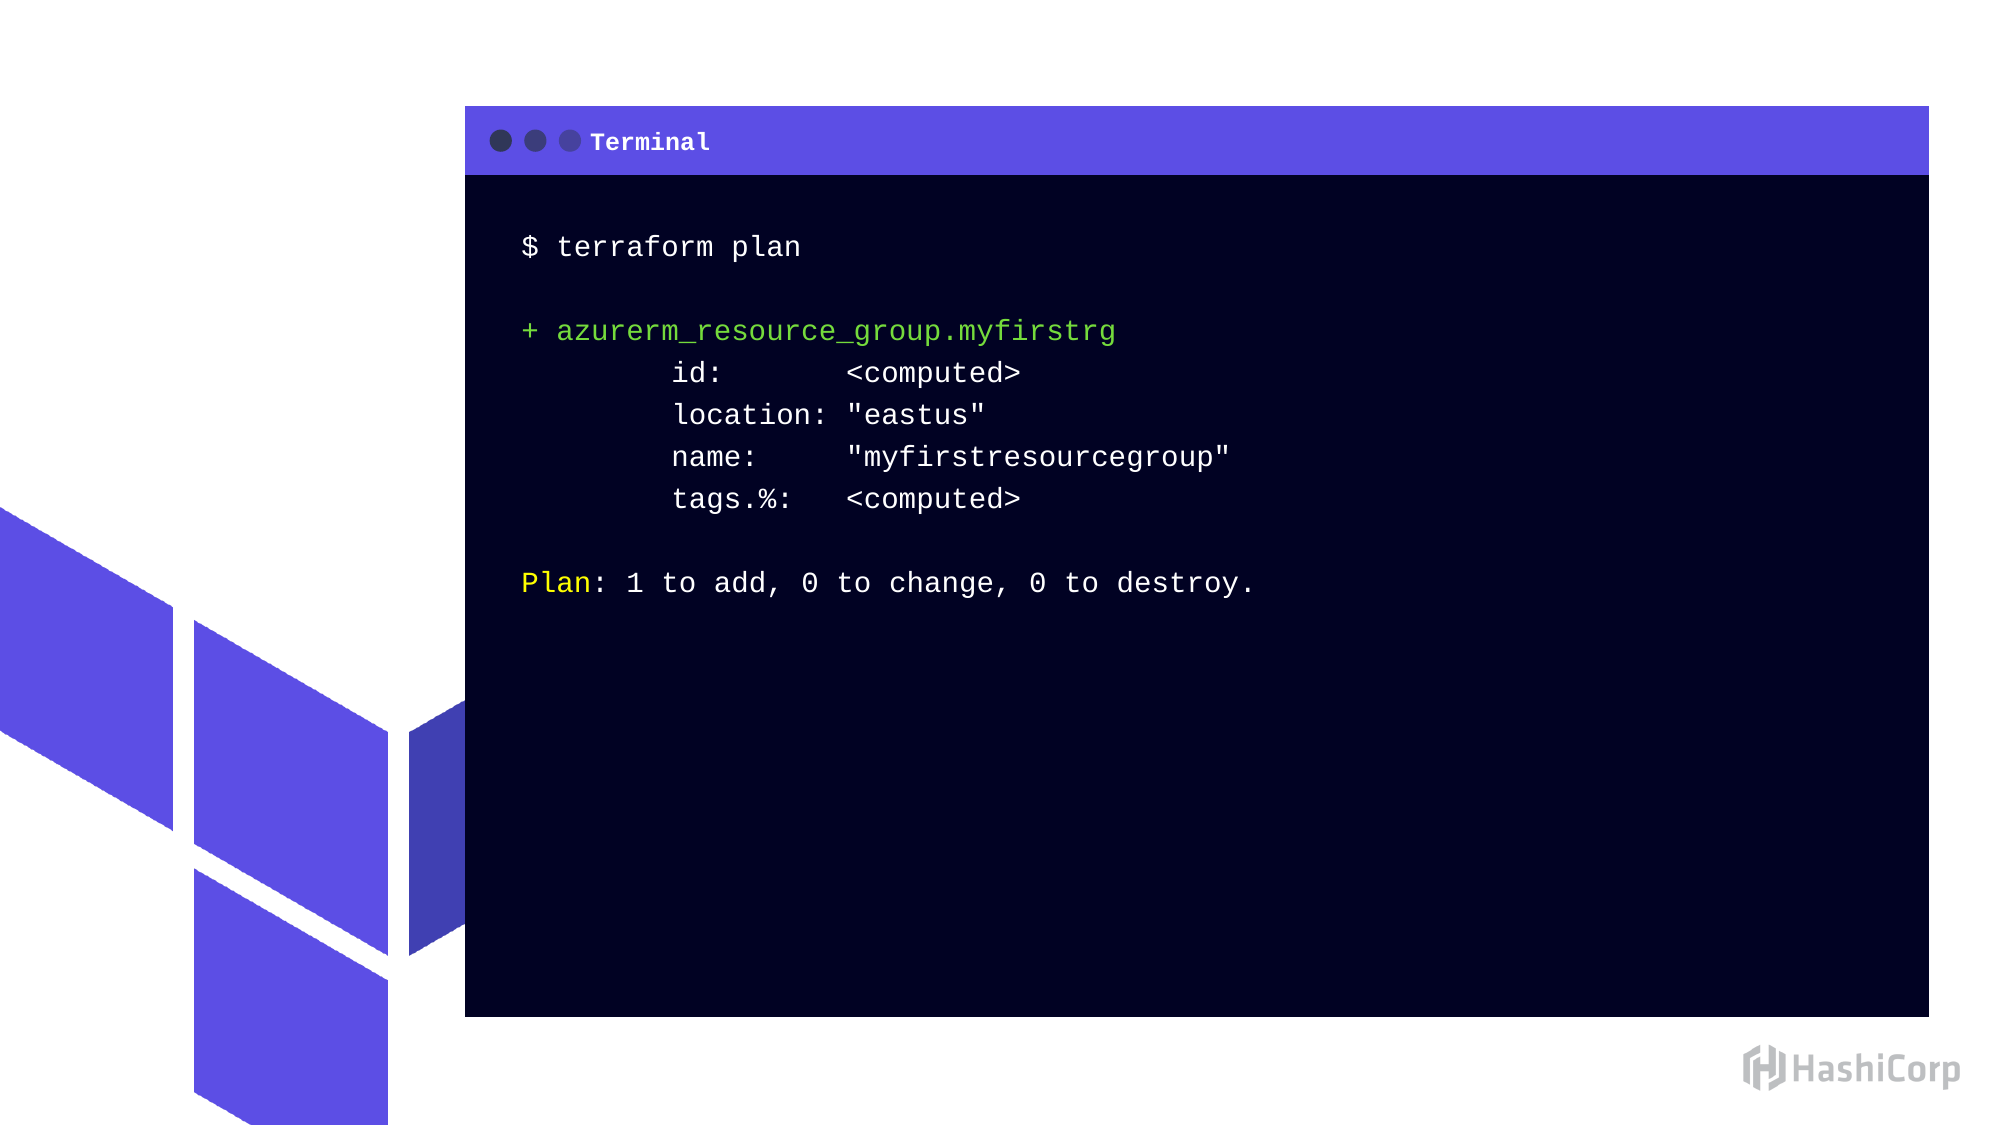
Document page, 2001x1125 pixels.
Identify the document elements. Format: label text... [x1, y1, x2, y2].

picture [0, 493, 605, 1125]
list $ terraform plan + azurerm_resource_group.myfirstrg id: <computed> location: "eastus" name: "myfirstresourcegroup" tags.%: <computed> Plan: 1 to add, 0 to change, 0 to destroy. [512, 211, 1882, 612]
